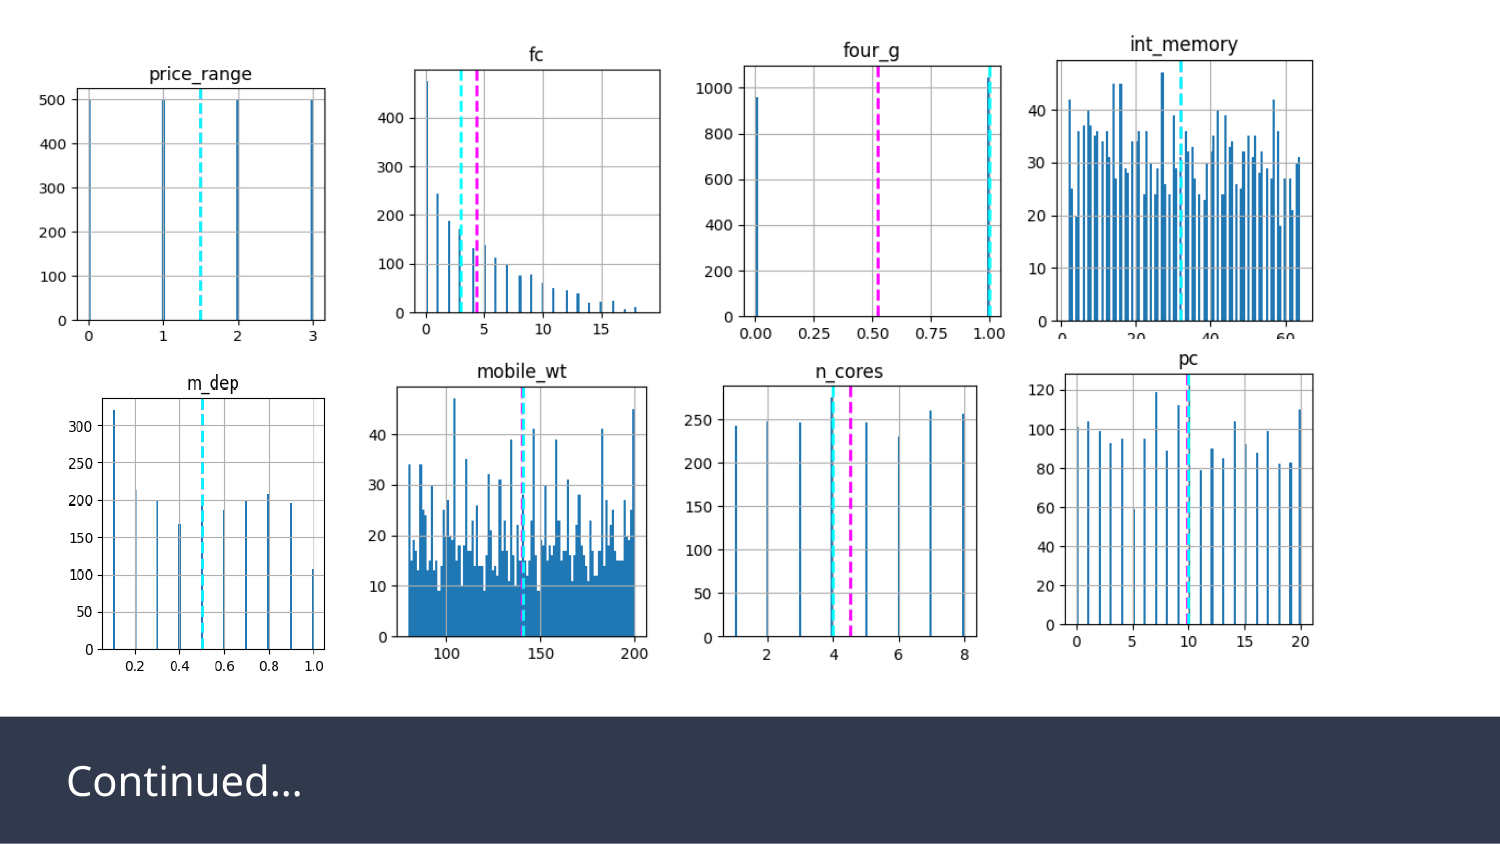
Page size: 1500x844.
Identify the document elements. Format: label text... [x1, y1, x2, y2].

picture [28, 29, 659, 674]
list Continued… [51, 741, 1361, 818]
picture [672, 24, 1322, 674]
picture [366, 36, 669, 348]
picture [57, 364, 333, 686]
